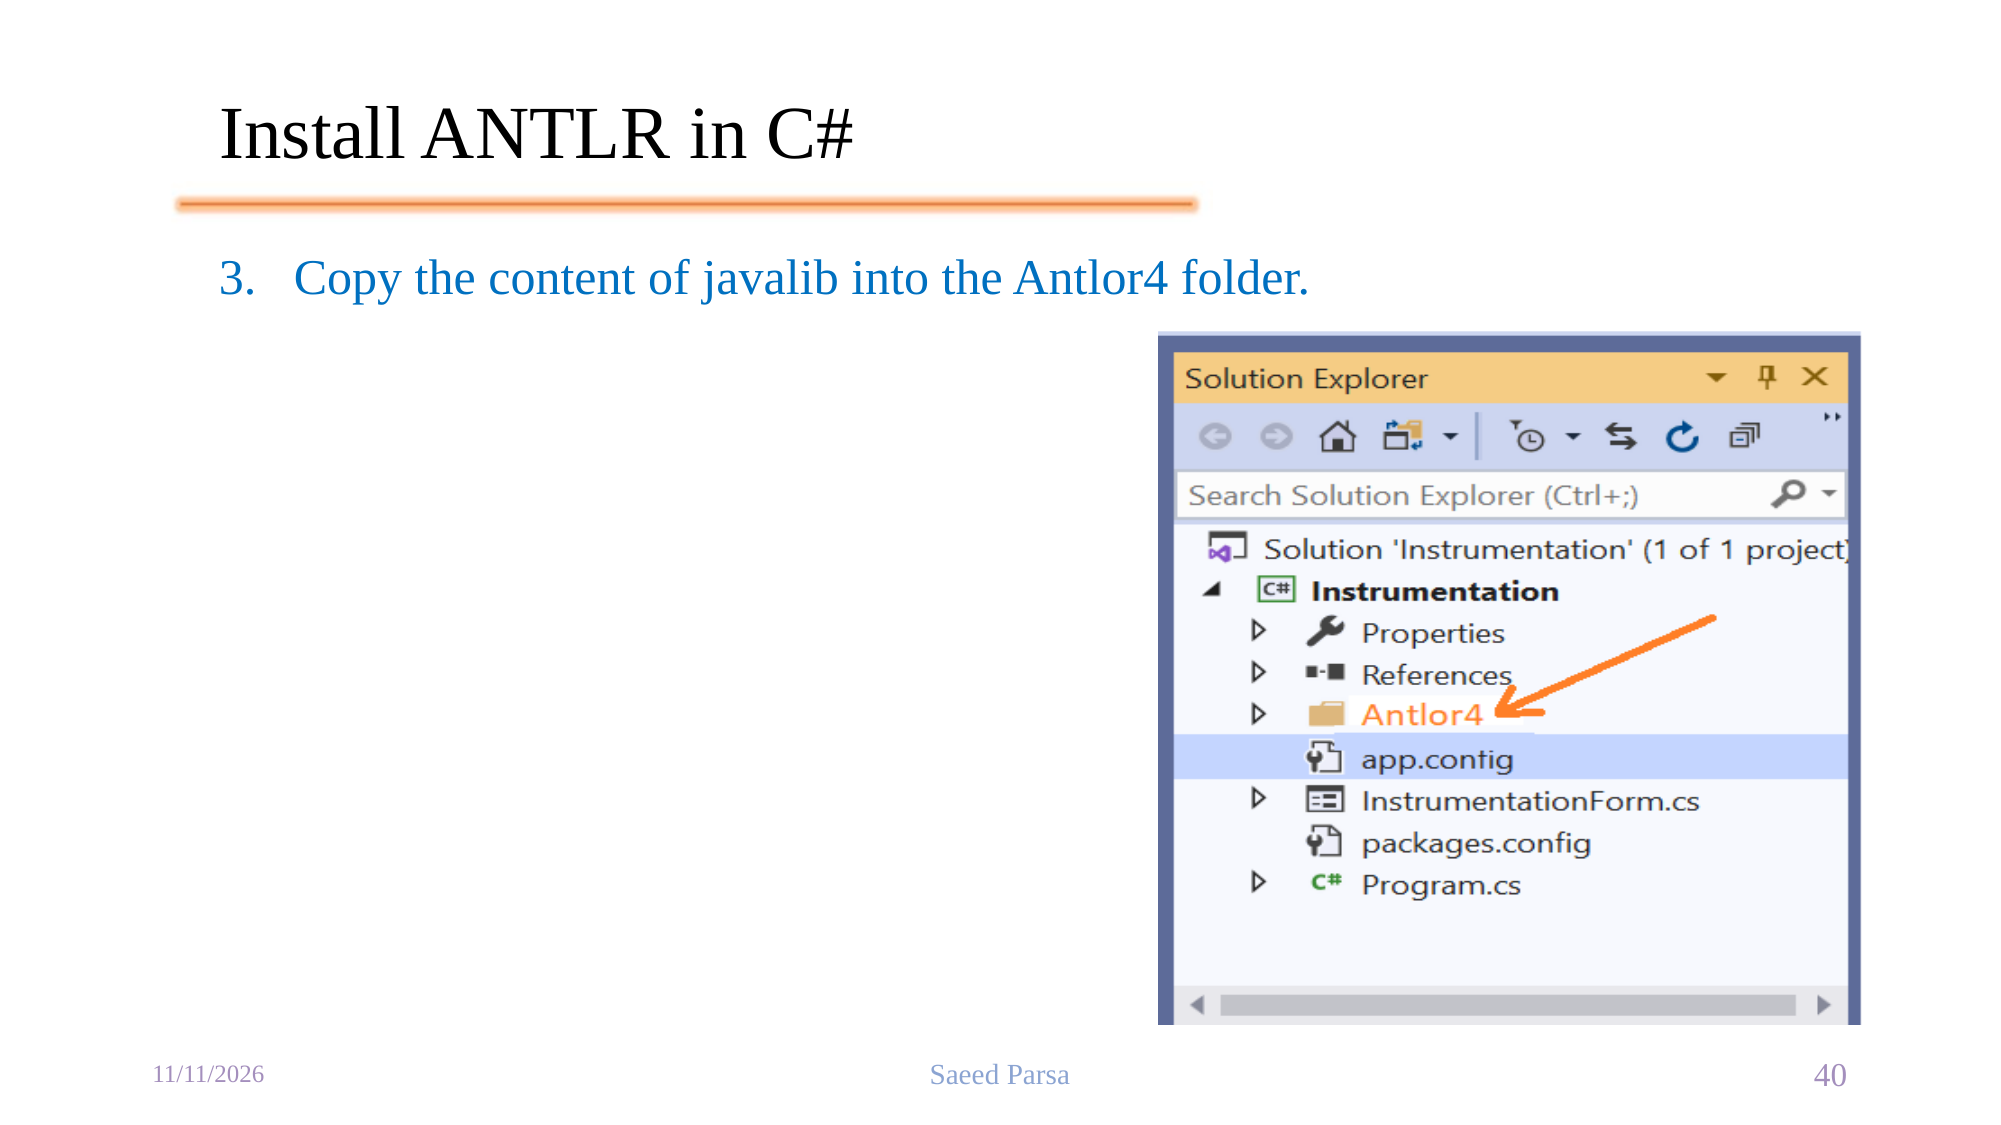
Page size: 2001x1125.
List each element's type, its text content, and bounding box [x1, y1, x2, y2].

slide_number 40 [1412, 1042, 1863, 1103]
text_box Copy the content of javalib into the Antlor4 folder. [204, 236, 1738, 312]
title Install ANTLR in C# [204, 86, 1585, 182]
picture [152, 181, 1213, 237]
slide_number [137, 1042, 588, 1103]
footer Saeed Parsa [662, 1042, 1338, 1103]
picture [1157, 330, 1863, 1025]
